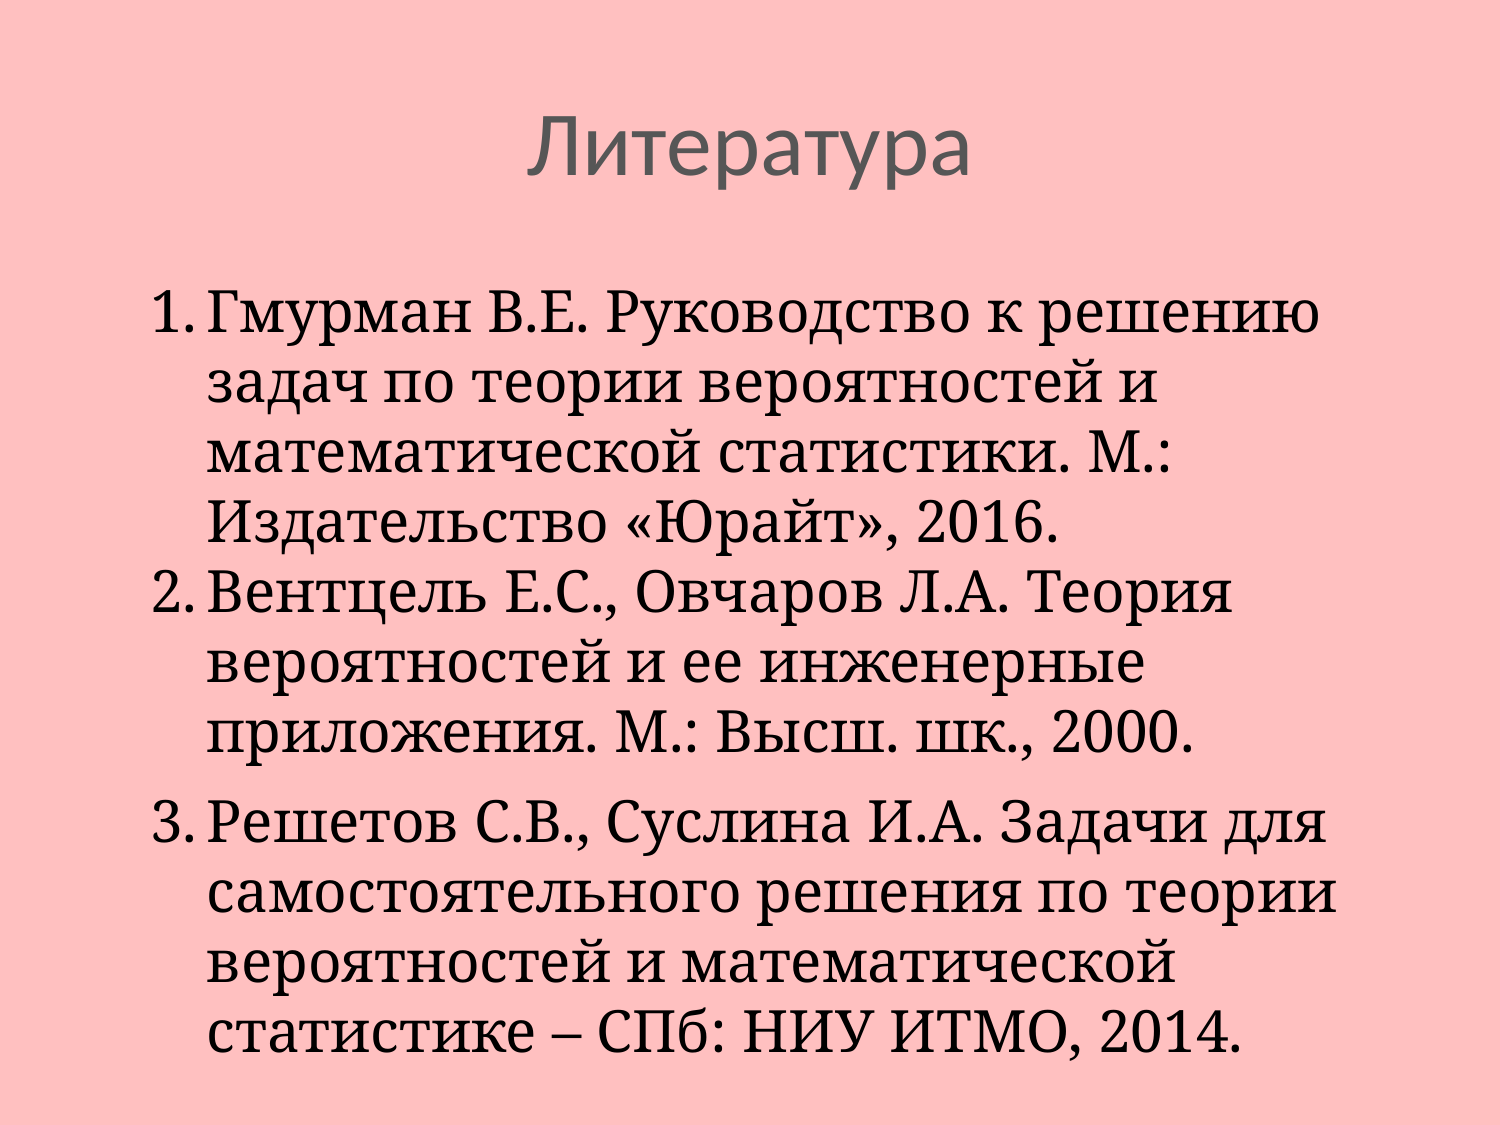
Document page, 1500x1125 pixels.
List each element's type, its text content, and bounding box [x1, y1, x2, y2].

text_box Гмурман В.Е. Руководство к решению задач по теории вероятностей и математической статистики. М.: Издательство «Юрайт», 2016. Вентцель Е.С., Овчаров Л.А. Теория вероятностей и ее инженерные приложения. М.: Высш. шк., 2000. Решетов С.В., Суслина И.А. Задачи для самостоятельного решения по теории вероятностей и математической статистике – СПб: НИУ ИТМО, 2014. [135, 267, 1435, 1072]
title Литература [75, 45, 1425, 233]
